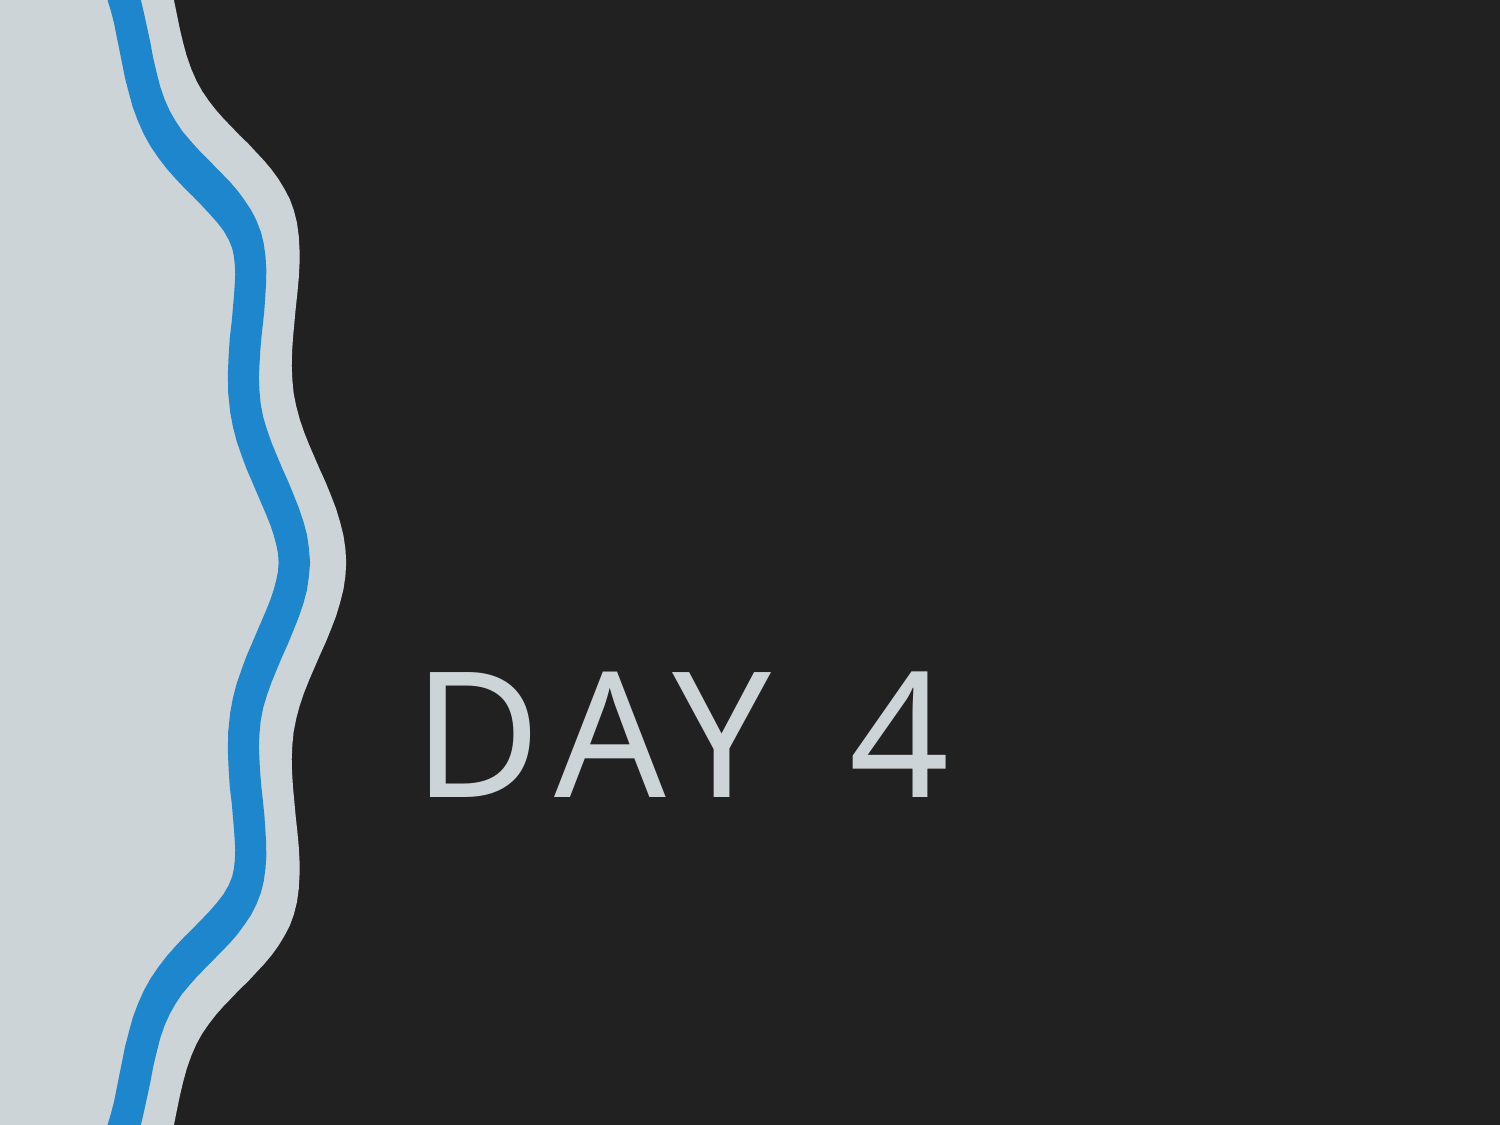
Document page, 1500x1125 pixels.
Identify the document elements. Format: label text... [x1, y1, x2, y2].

title Day 4 [398, 176, 1407, 843]
